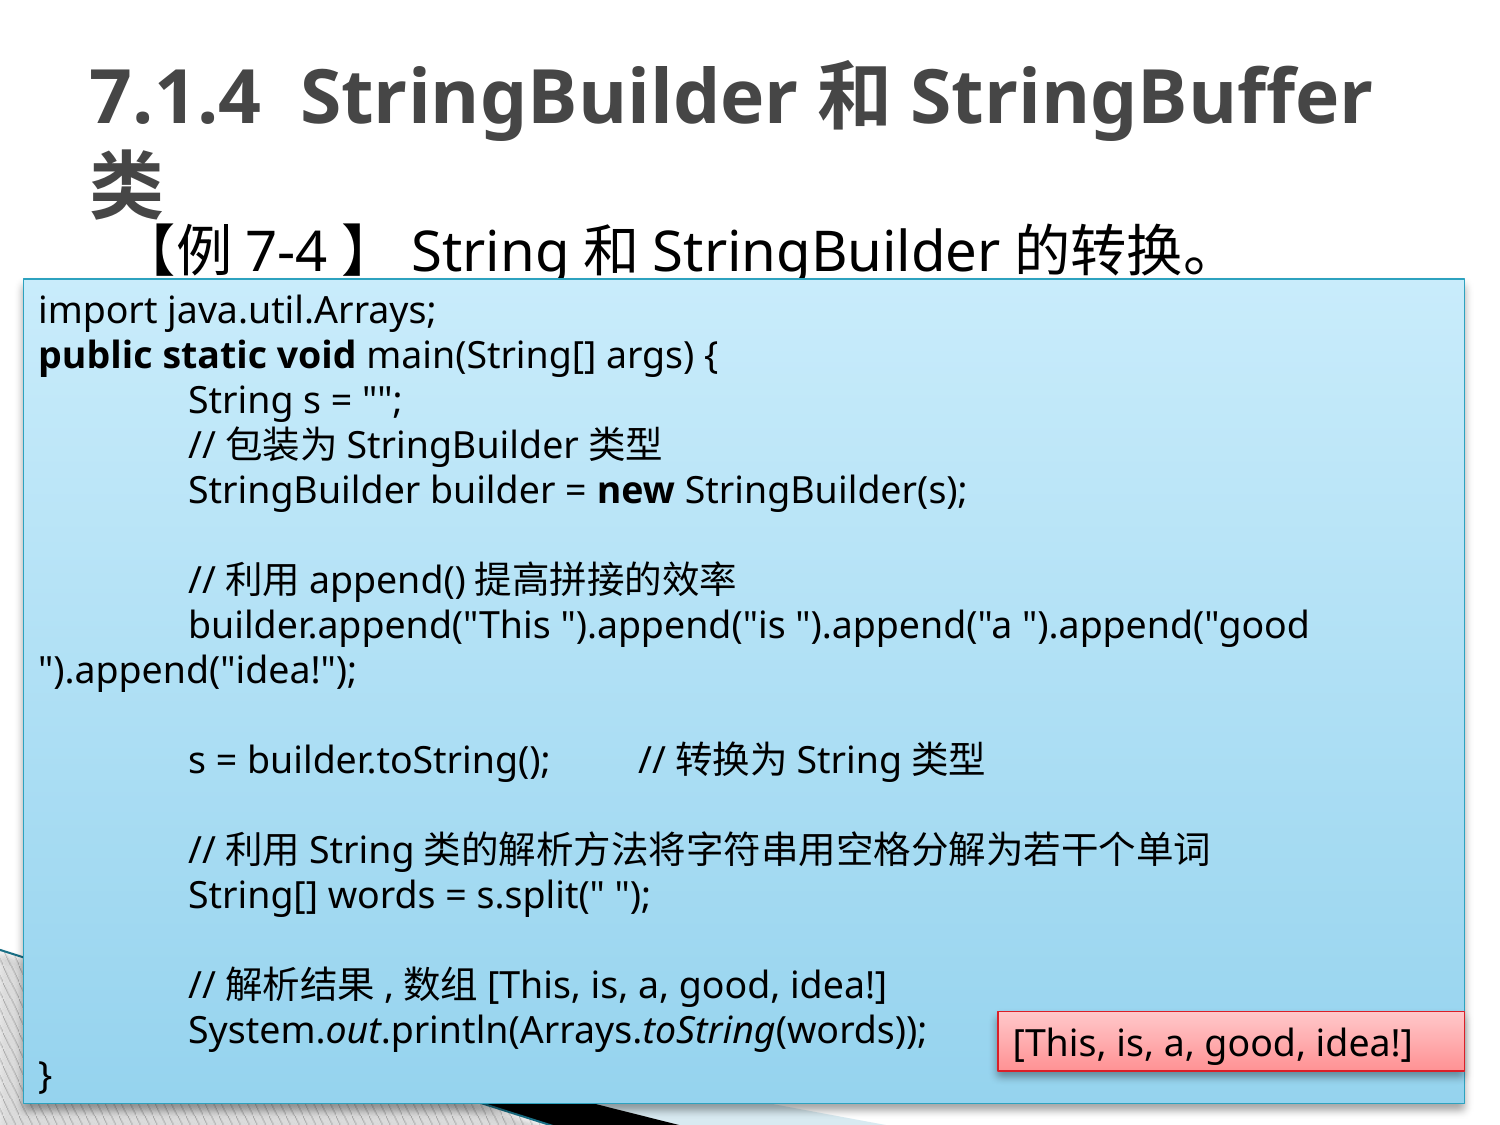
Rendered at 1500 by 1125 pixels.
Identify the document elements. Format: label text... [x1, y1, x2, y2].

list 【例7-4】String和StringBuilder的转换。 [86, 208, 1437, 278]
text_box [This, is, a, good, idea!] [997, 1011, 1465, 1072]
text_box import java.util.Arrays; public static void main(String[] args) { String s = ""; //包装为StringBuilder类型 StringBuilder builder = new StringBuilder(s); //利用append()提高拼接的效率 builder.append("This ").append("is ").append("a ").append("good ").append("idea!"); s = builder.toString(); //转换为String类型 //利用String类的解析方法将字符串用空格分解为若干个单词 String[] words = s.split(" "); //解析结果,数组[This, is, a, good, idea!] System.out.println(Arrays.toString(words)); } [23, 278, 1465, 1104]
title 7.1.4 StringBuilder和StringBuffer类 [75, 45, 1425, 233]
